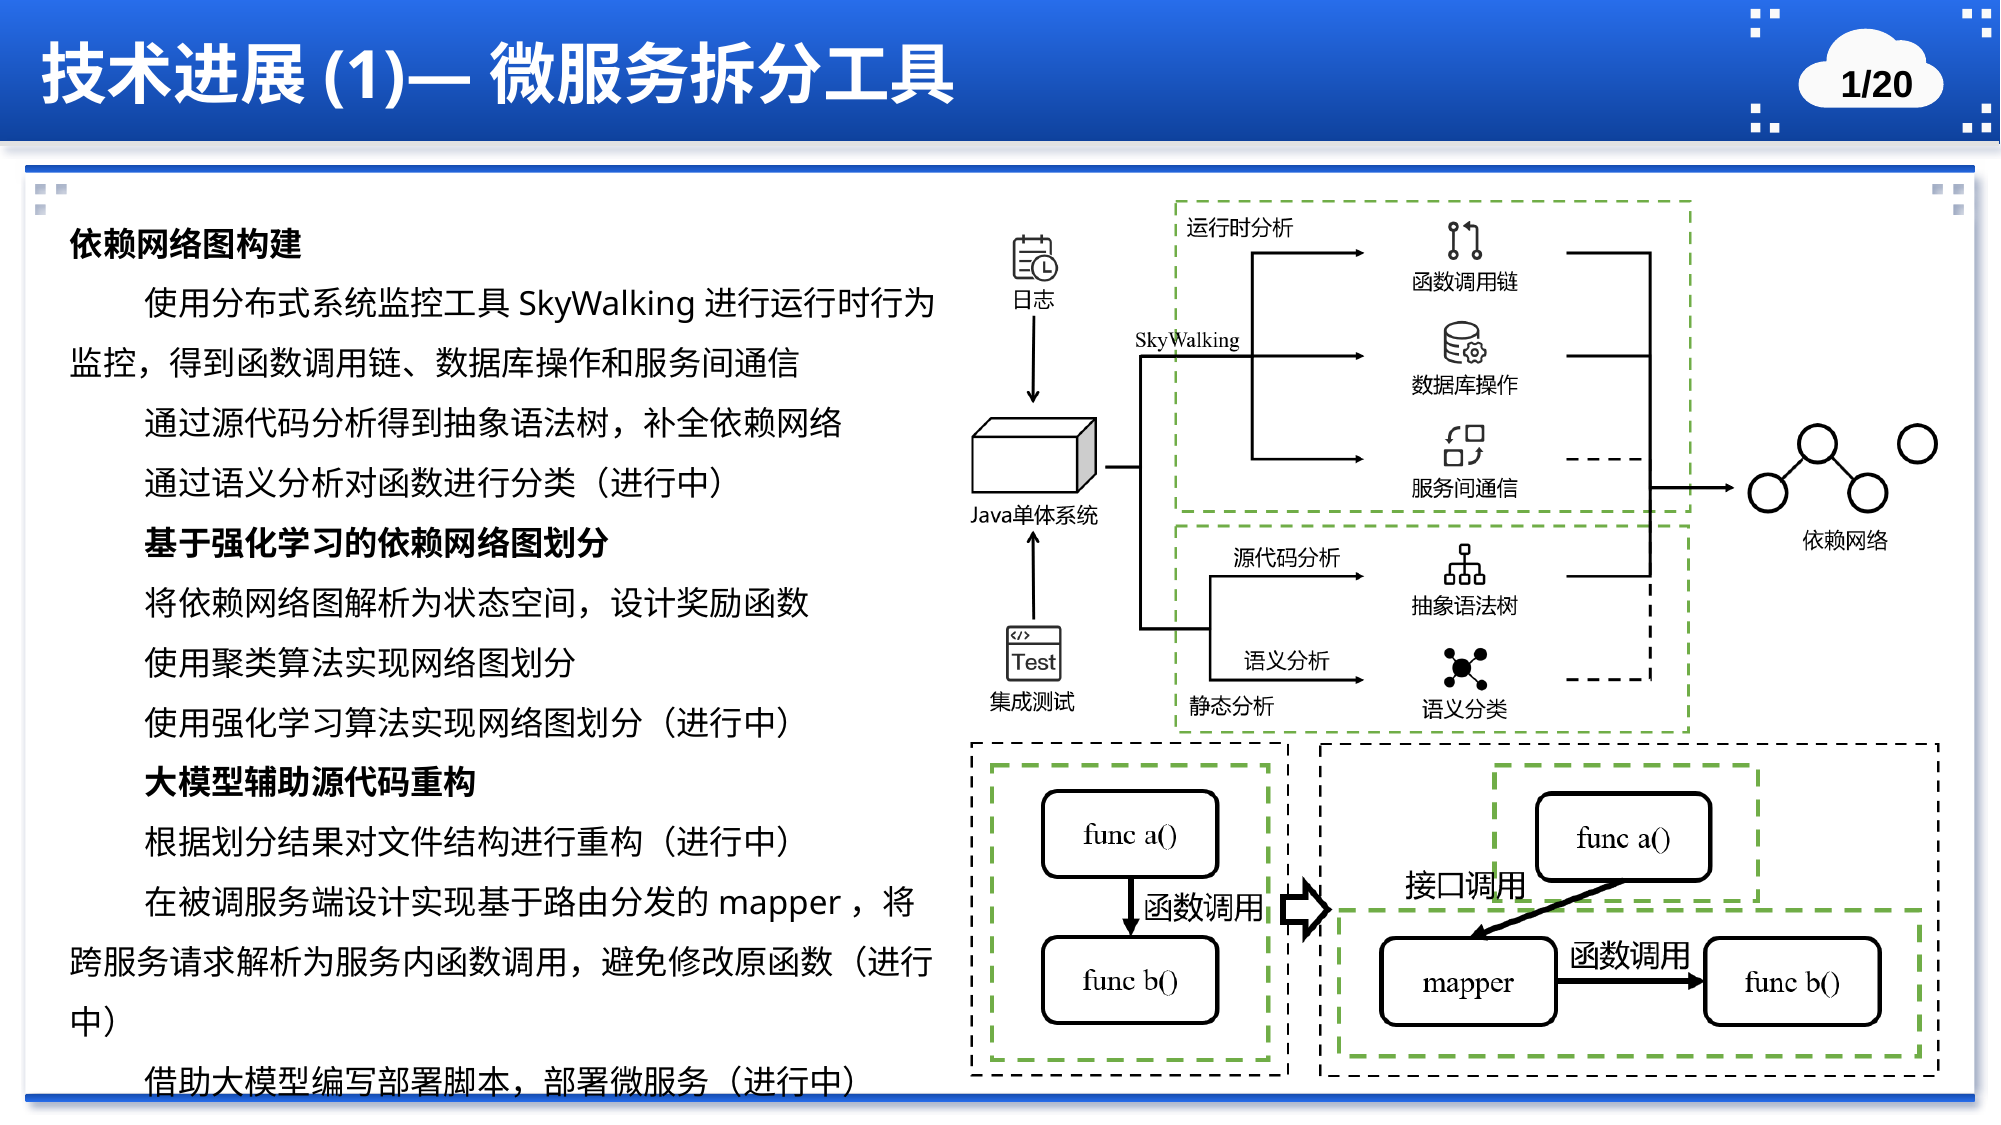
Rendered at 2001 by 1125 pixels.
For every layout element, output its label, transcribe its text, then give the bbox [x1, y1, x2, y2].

picture [965, 195, 1946, 1082]
text_box 依赖网络图构建 使用分布式系统监控工具SkyWalking进行运行时行为监控，得到函数调用链、数据库操作和服务间通信 通过源代码分析得到抽象语法树，补全依赖网络 通过语义分析对函数进行分类（进行中） 基于强化学习的依赖网络图划分 将依赖网络图解析为状态空间，设计奖励函数 使用聚类算法实现网络图划分 使用强化学习算法实现网络图划分（进行中） 大模型辅助源代码重构 根据划分结果对文件结构进行重构（进行中） 在被调服务端设计实现基于路由分发的mapper，将跨服务请求解析为服务内函数调用，避免修改原函数（进行中） 借助大模型编写部署脚本，部署微服务（进行中） [55, 195, 961, 1109]
slide_number 1/20 [1804, 52, 1950, 112]
text_box 技术进展(1)—微服务拆分工具 [25, 0, 1869, 144]
